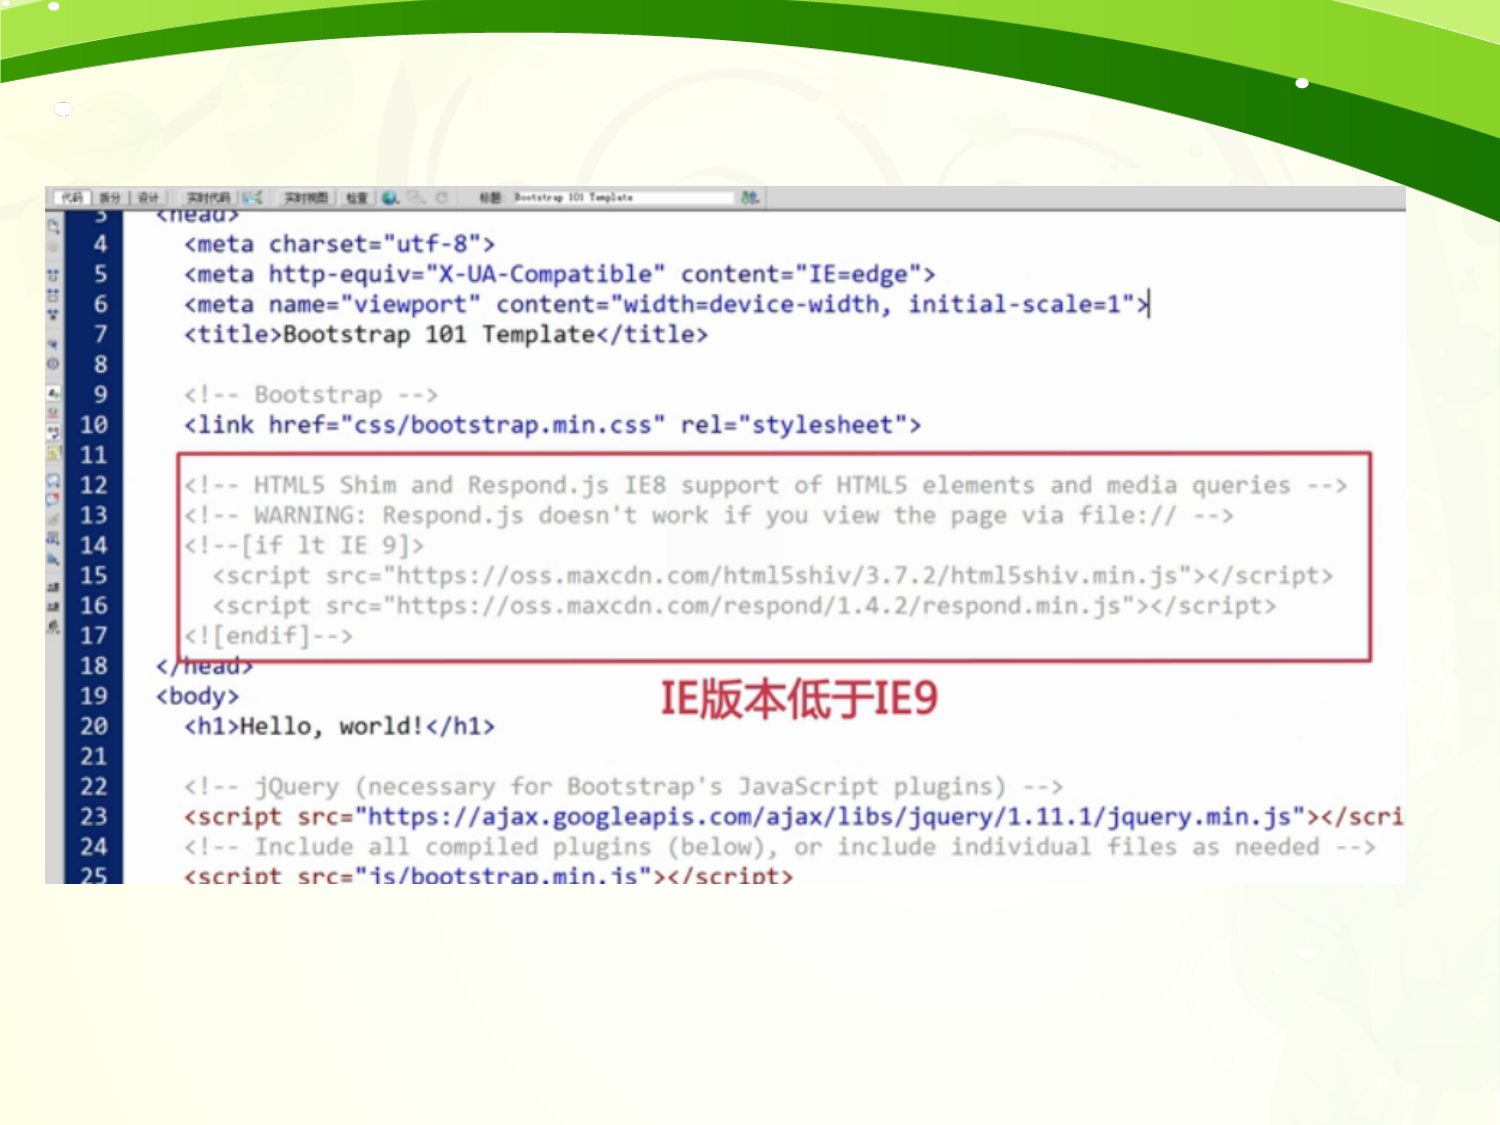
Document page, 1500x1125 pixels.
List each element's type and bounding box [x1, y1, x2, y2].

list [45, 186, 1406, 884]
picture [0, 0, 1500, 1125]
